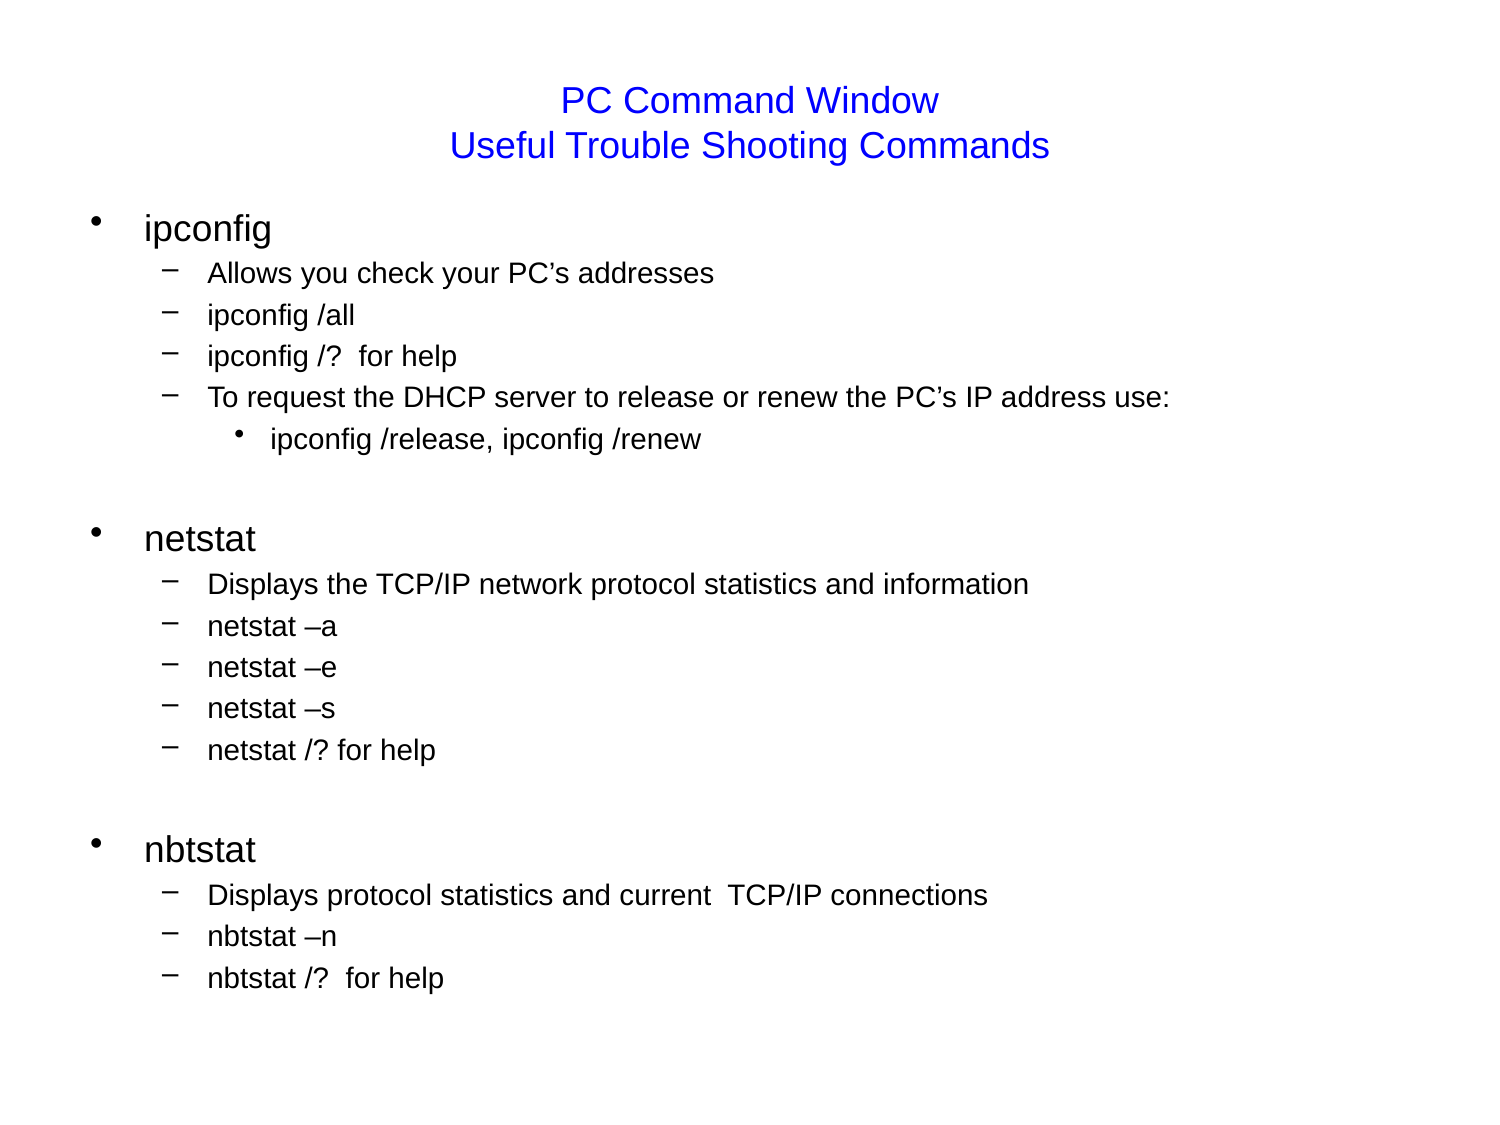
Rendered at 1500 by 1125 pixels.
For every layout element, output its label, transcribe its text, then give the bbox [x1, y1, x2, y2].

list ipconfig Allows you check your PC’s addresses ipconfig /all ipconfig /? for help To request the DHCP server to release or renew the PC’s IP address use: ipconfig /release, ipconfig /renew netstat Displays the TCP/IP network protocol statistics and information netstat –a netstat –e netstat –s netstat /? for help nbtstat Displays protocol statistics and current TCP/IP connections nbtstat –n nbtstat /? for help [75, 196, 1425, 1005]
title PC Command Window Useful Trouble Shooting Commands [75, 45, 1425, 196]
